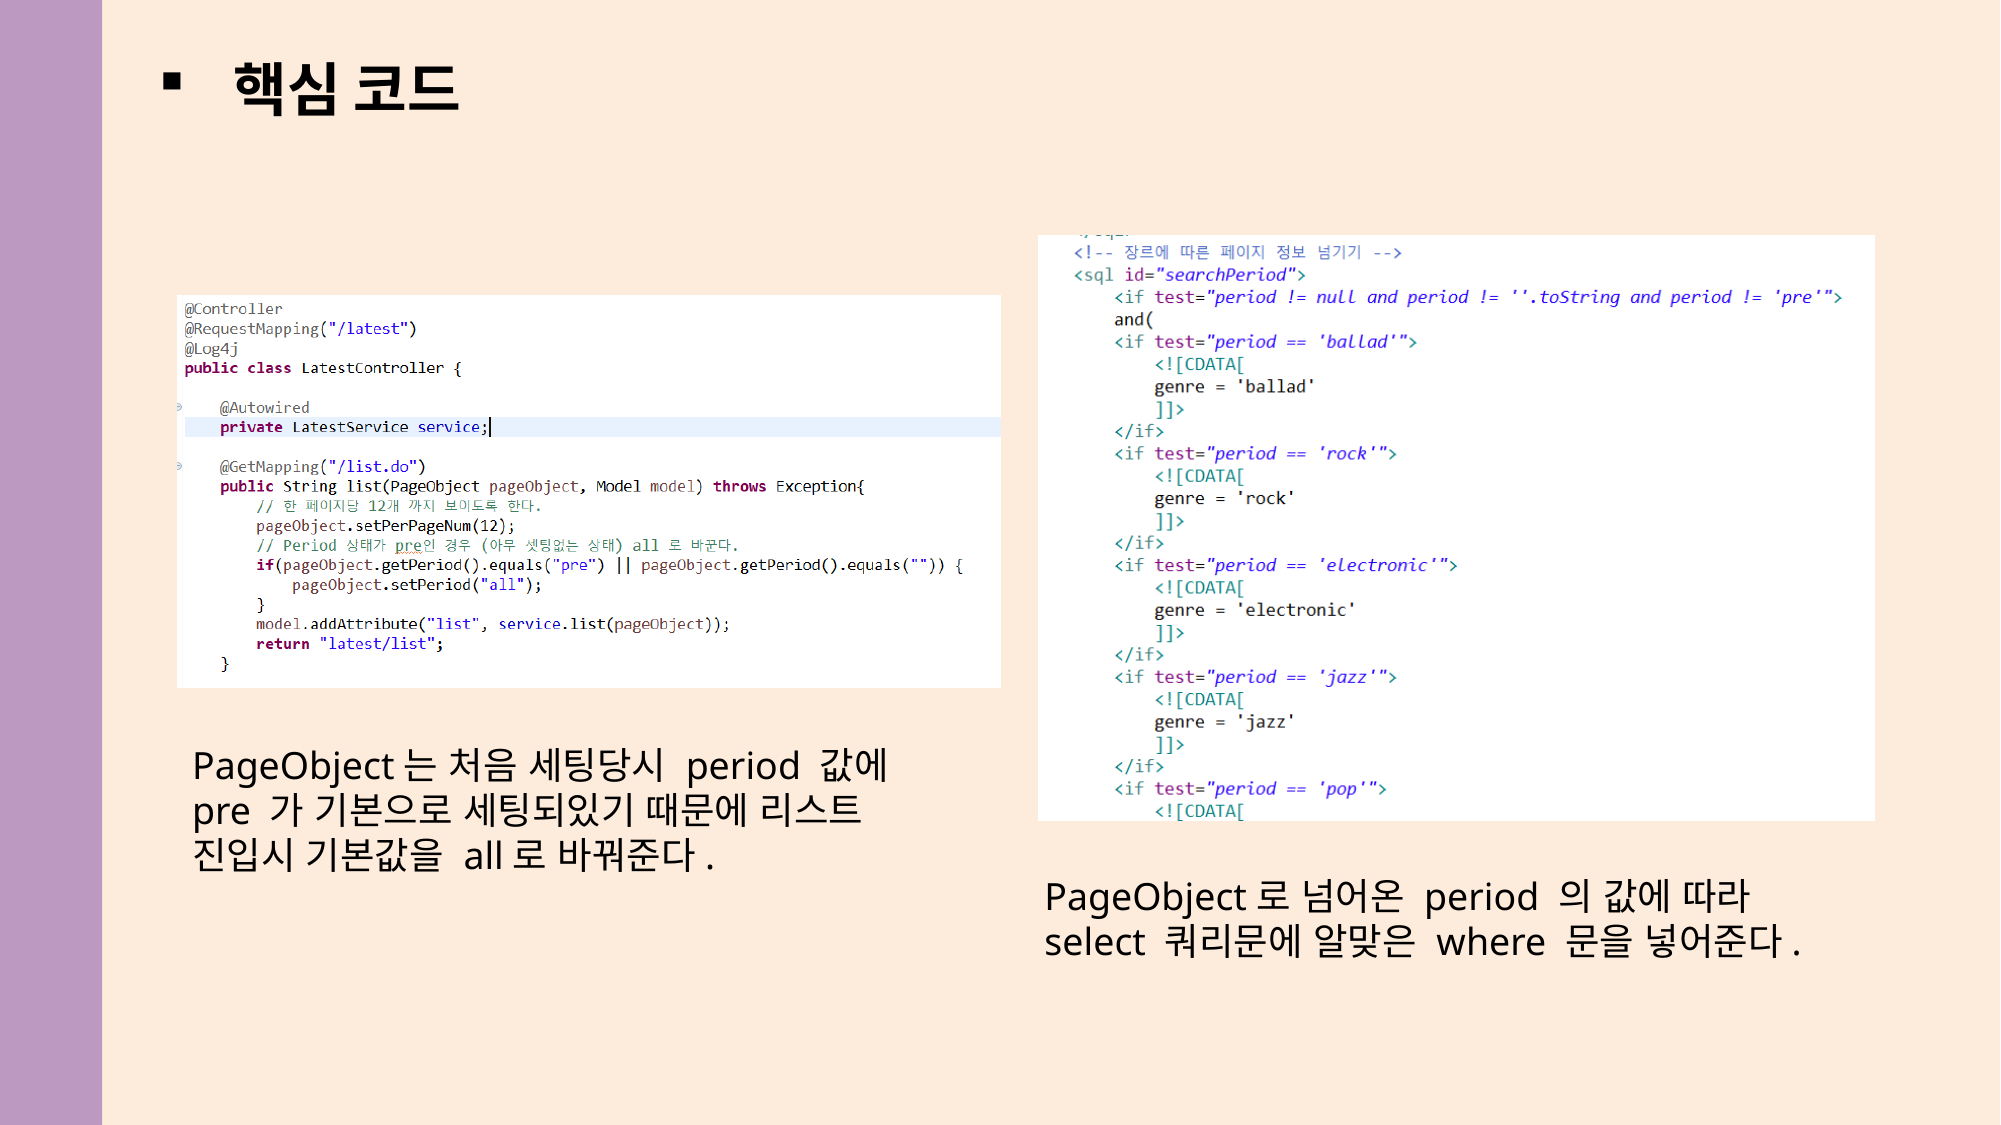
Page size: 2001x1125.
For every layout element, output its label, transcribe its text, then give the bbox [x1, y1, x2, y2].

text_box 핵심 코드 [143, 45, 1177, 131]
picture [177, 295, 1001, 688]
text_box PageObject로 넘어온 period 의 값에 따라 select 쿼리문에 알맞은 where 문을 넣어준다. [1029, 865, 1825, 971]
text_box PageObject는 처음 세팅당시 period 값에 pre 가 기본으로 세팅되있기 때문에 리스트 진입시 기본값을 all로 바꿔준다. [177, 734, 972, 885]
picture [1038, 235, 1875, 821]
